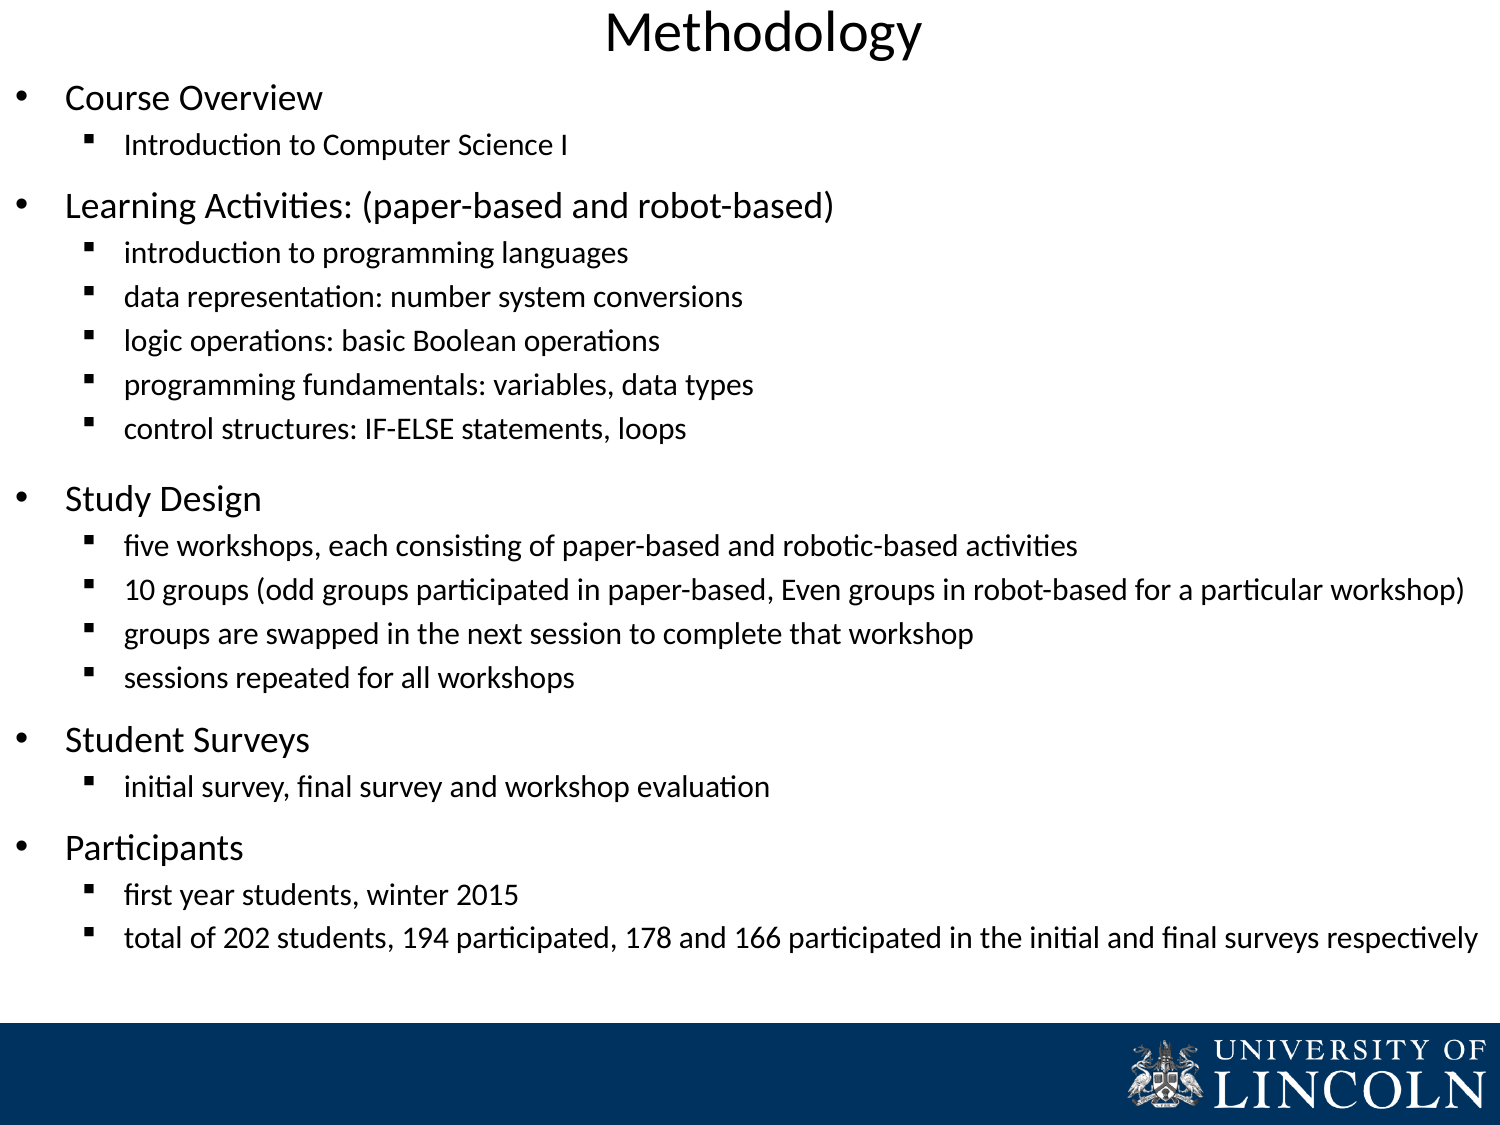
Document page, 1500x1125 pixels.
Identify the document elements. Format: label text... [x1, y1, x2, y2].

title Methodology [88, 0, 1439, 65]
list Course Overview Introduction to Computer Science I Learning Activities: (paper-based and robot-based) introduction to programming languages data representation: number system conversions logic operations: basic Boolean operations programming fundamentals: variables, data types control structures: IF-ELSE statements, loops Study Design five workshops, each consisting of paper-based and robotic-based activities 10 groups (odd groups participated in paper-based, Even groups in robot-based for a particular workshop) groups are swapped in the next session to complete that workshop sessions repeated for all workshops Student Surveys initial survey, final survey and workshop evaluation Participants first year students, winter 2015 total of 202 students, 194 participated, 178 and 166 participated in the initial and final surveys respectively [0, 65, 1500, 1010]
picture [1119, 1030, 1495, 1118]
